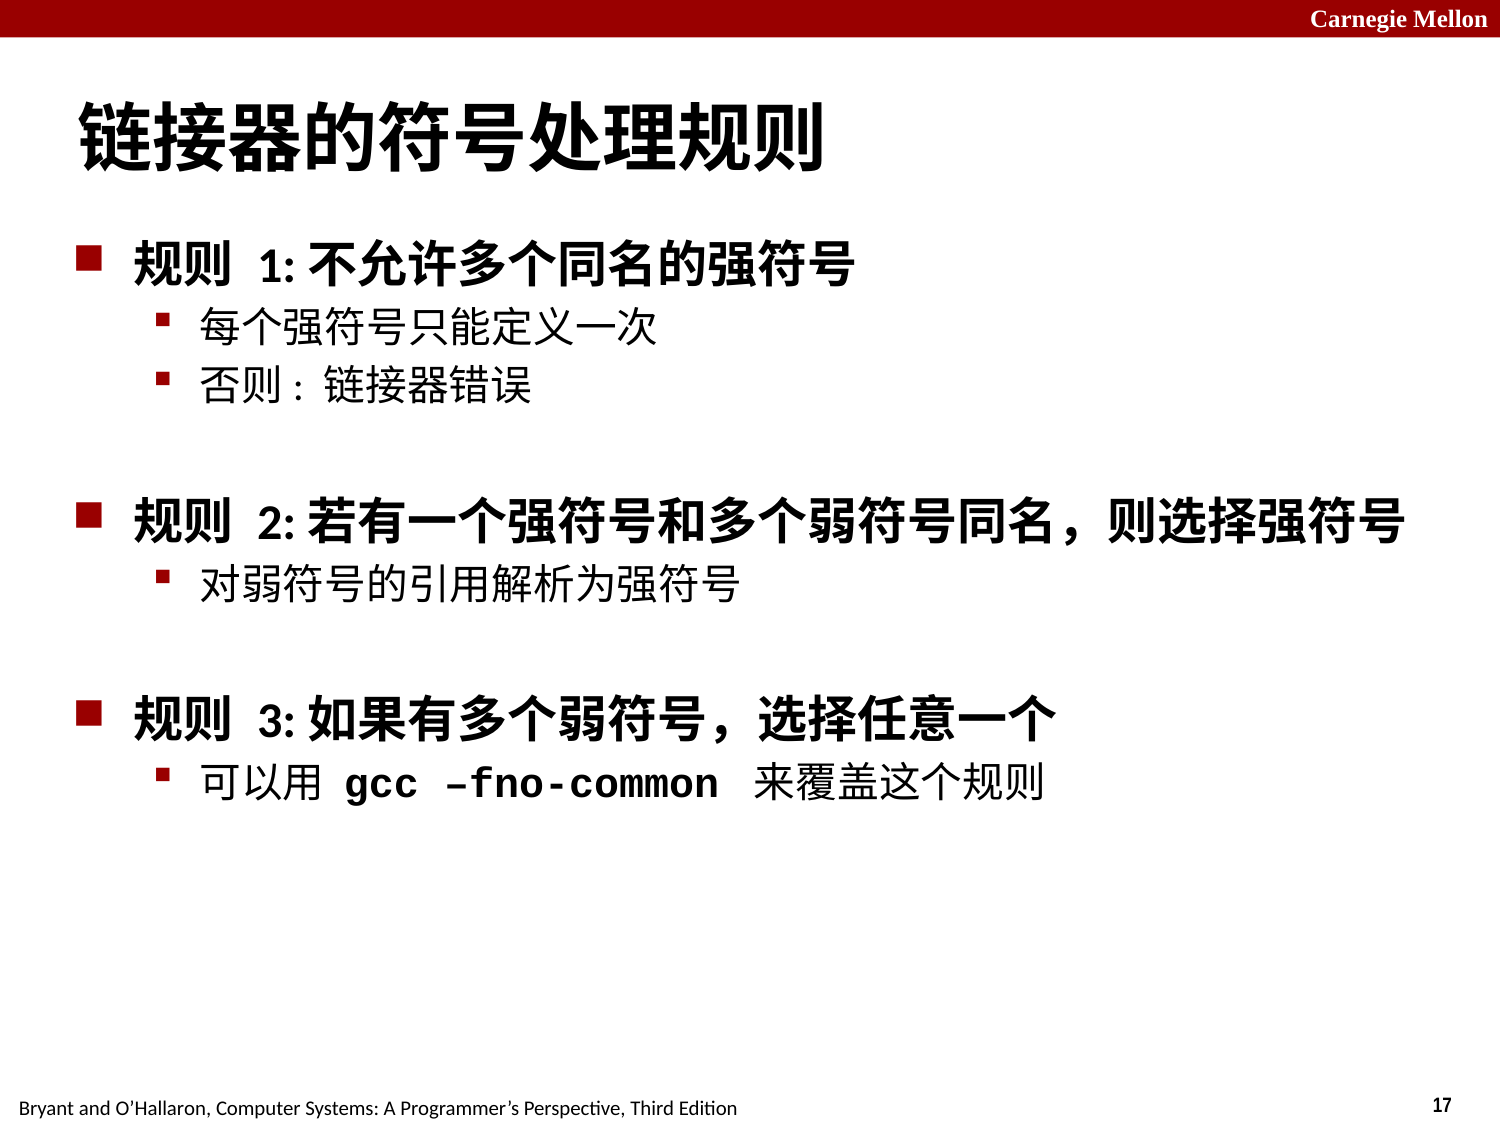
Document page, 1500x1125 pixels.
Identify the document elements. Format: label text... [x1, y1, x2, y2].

list 规则 1:不允许多个同名的强符号 每个强符号只能定义一次 否则: 链接器错误 规则 2:若有一个强符号和多个弱符号同名，则选择强符号 对弱符号的引用解析为强符号 规则 3:如果有多个弱符号，选择任意一个 可以用 gcc –fno-common 来覆盖这个规则 [62, 224, 1426, 1083]
title 链接器的符号处理规则 [61, 71, 1493, 201]
